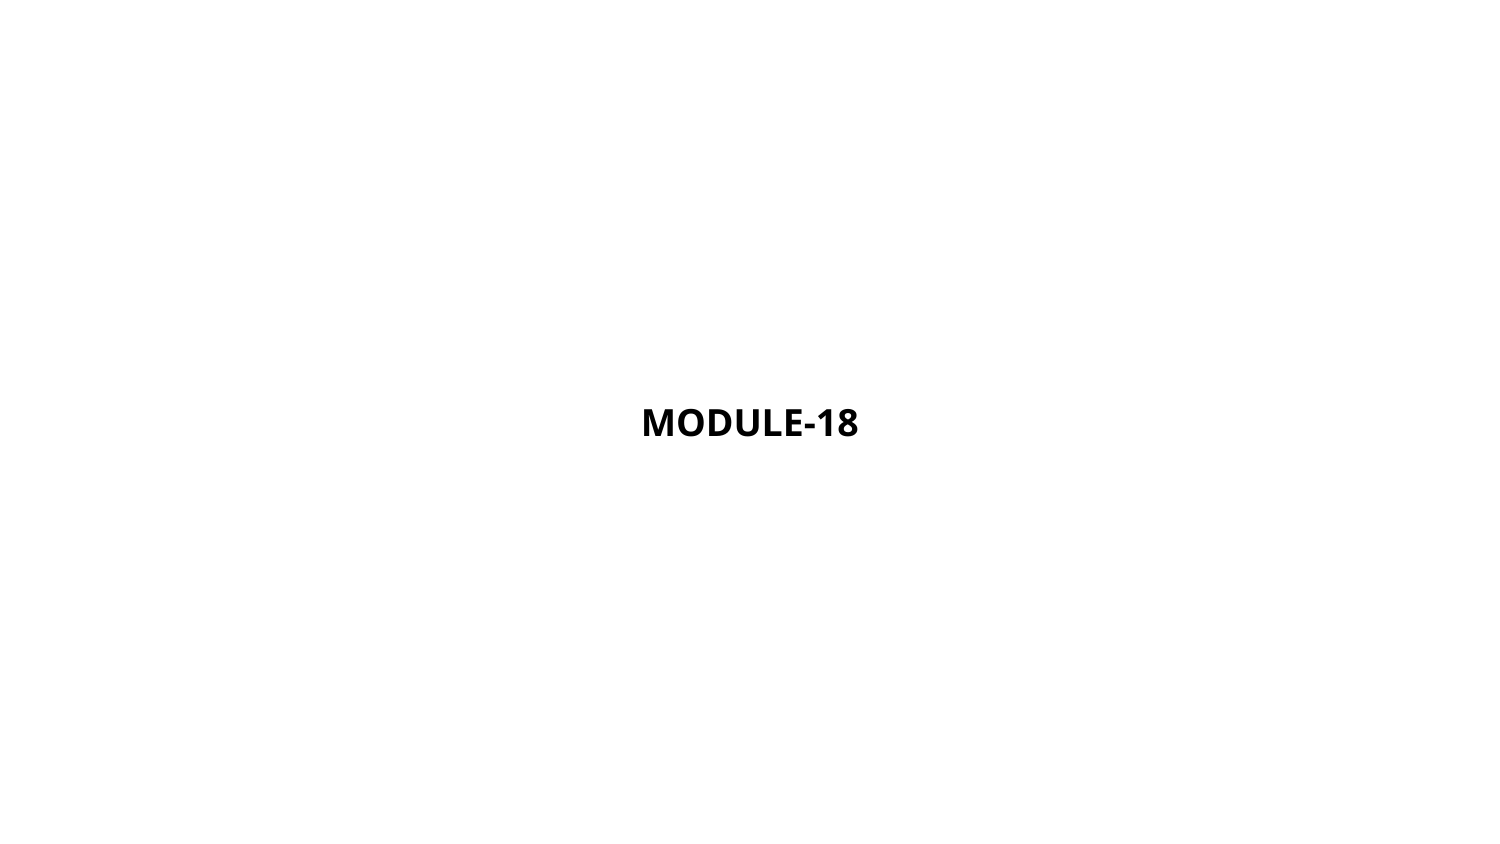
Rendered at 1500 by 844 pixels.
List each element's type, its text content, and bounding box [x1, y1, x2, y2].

text_box MODULE-18 [625, 391, 874, 452]
